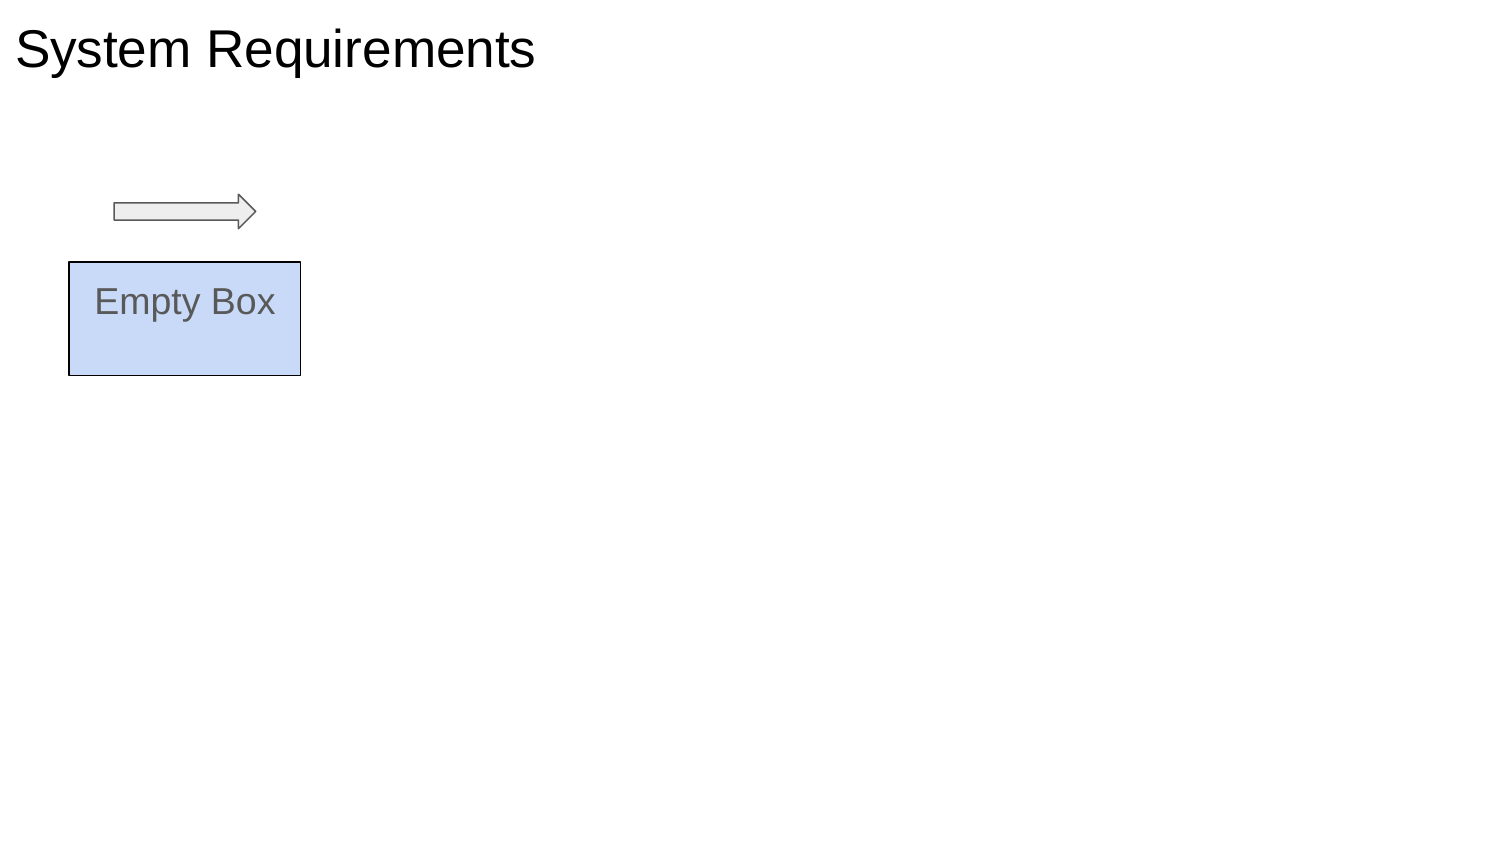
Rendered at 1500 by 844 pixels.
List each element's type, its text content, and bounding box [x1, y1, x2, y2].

title System Requirements [0, 0, 1398, 94]
text_box [114, 194, 256, 229]
text_box Empty Box [69, 261, 301, 376]
